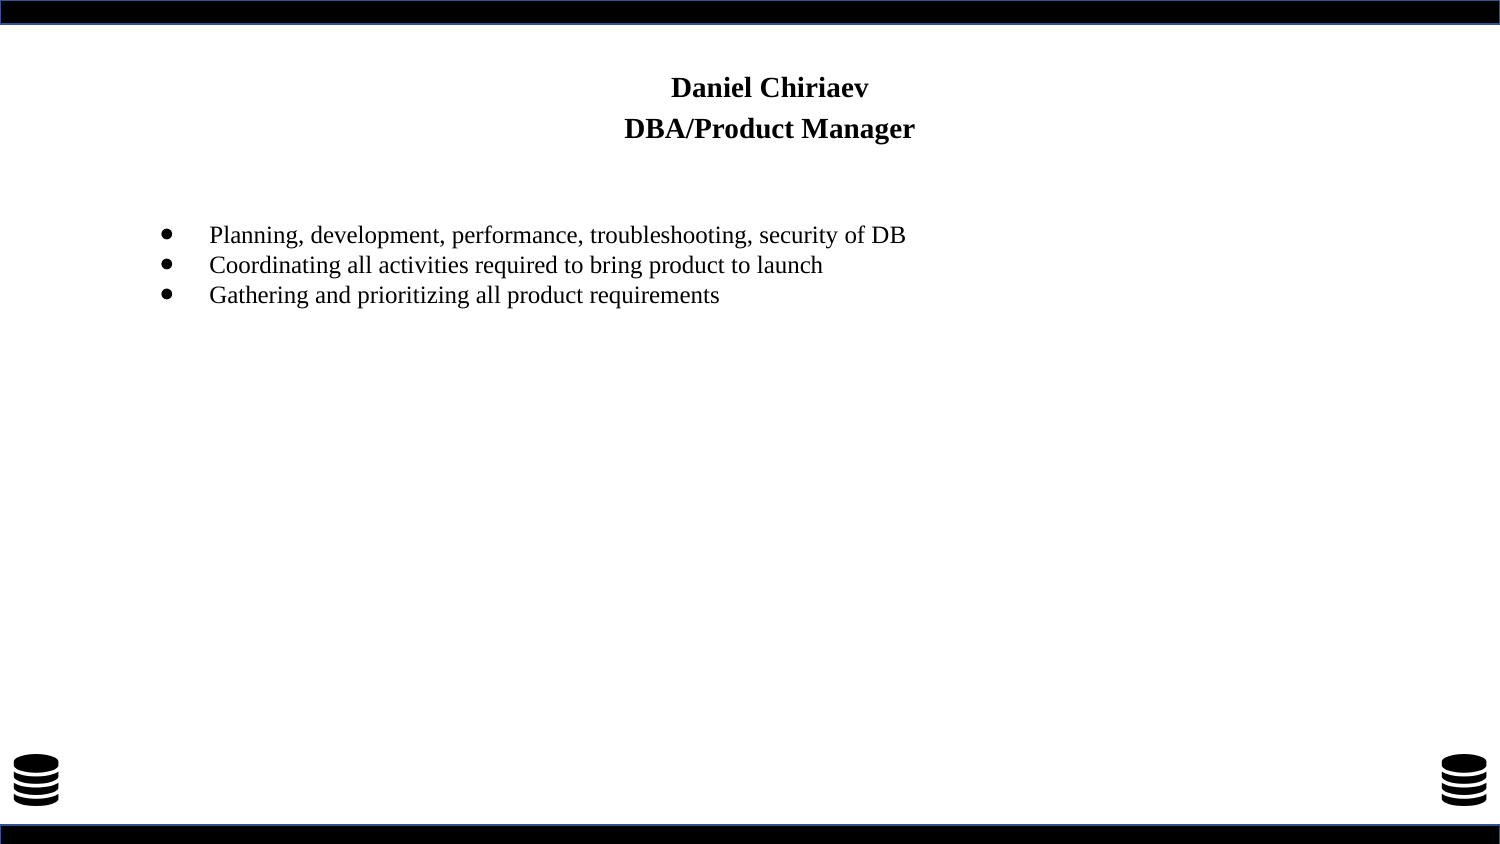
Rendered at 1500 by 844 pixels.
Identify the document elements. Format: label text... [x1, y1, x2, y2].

picture [10, 754, 62, 806]
text_box [0, 824, 1500, 844]
text_box [0, 0, 1500, 24]
list Daniel Chiriaev DBA/Product Manager Planning, development, performance, troubleshooting, security of DB Coordinating all activities required to bring product to launch Gathering and prioritizing all product requirements [123, 24, 1417, 680]
picture [1438, 754, 1490, 806]
